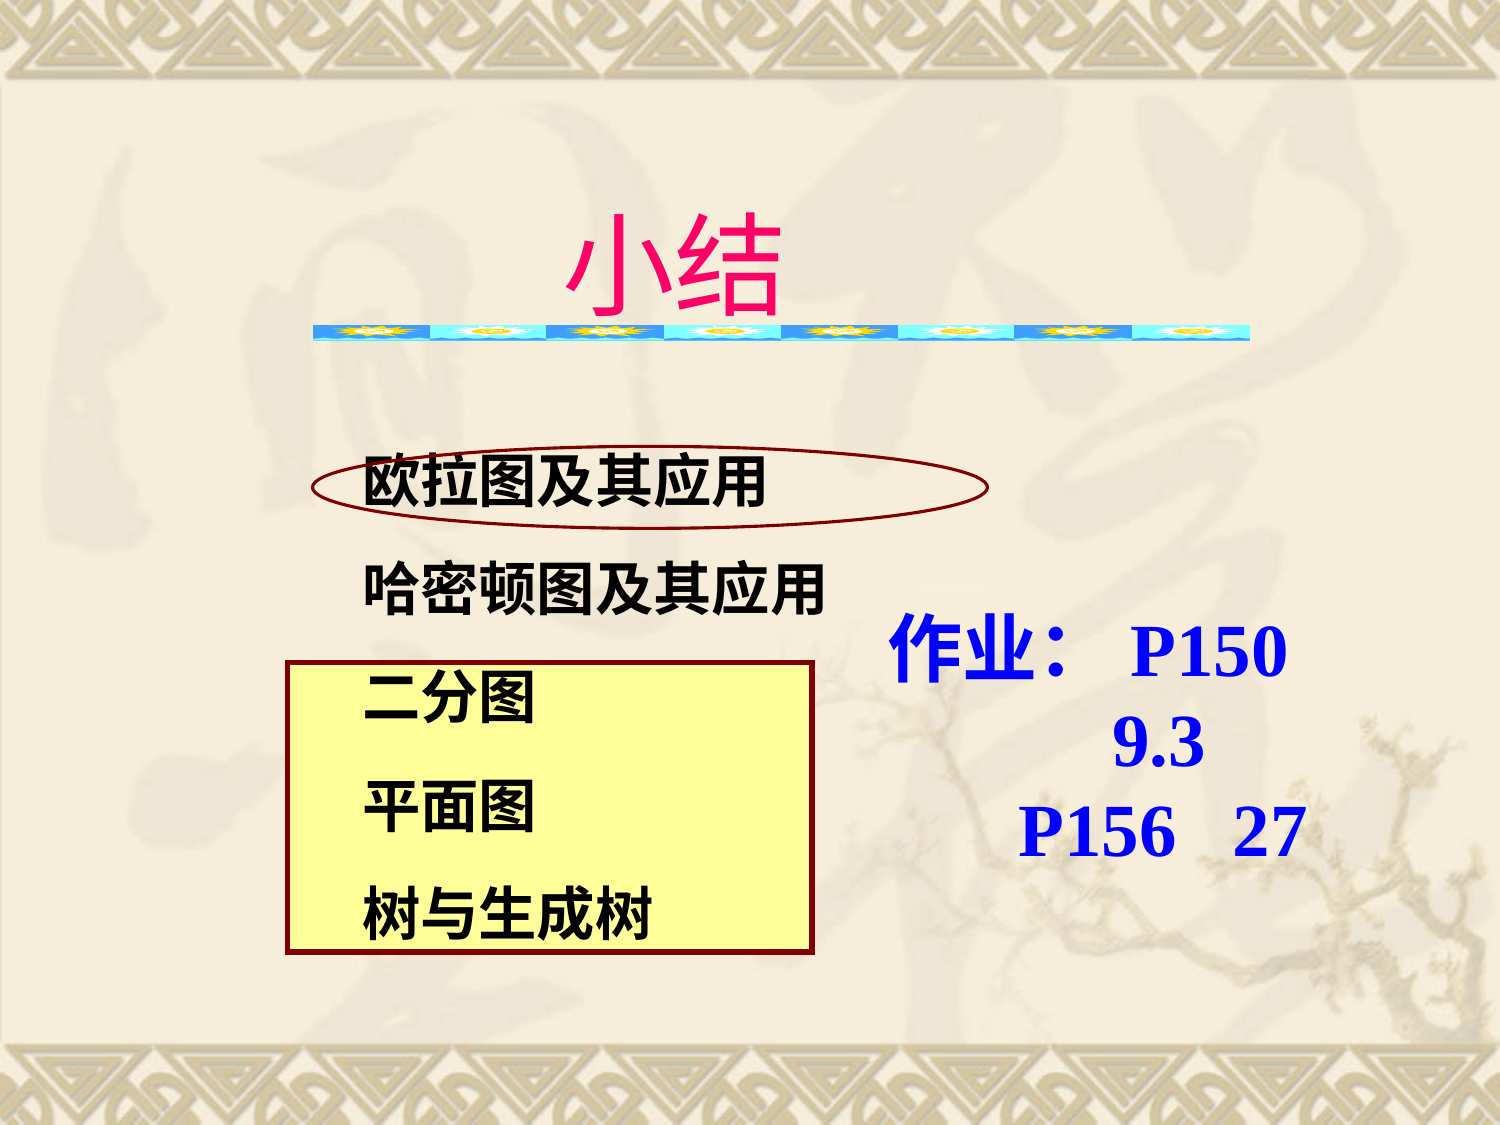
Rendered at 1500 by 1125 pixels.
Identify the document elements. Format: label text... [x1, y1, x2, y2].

text_box 作业：P150 9.3 P156 27 [872, 593, 1463, 879]
text_box 小结 [547, 187, 925, 323]
text_box 欧拉图及其应用 哈密顿图及其应用 二分图 平面图 树与生成树 [347, 397, 1088, 956]
picture [0, 0, 1500, 1125]
text_box [287, 662, 347, 953]
text_box [312, 446, 988, 529]
